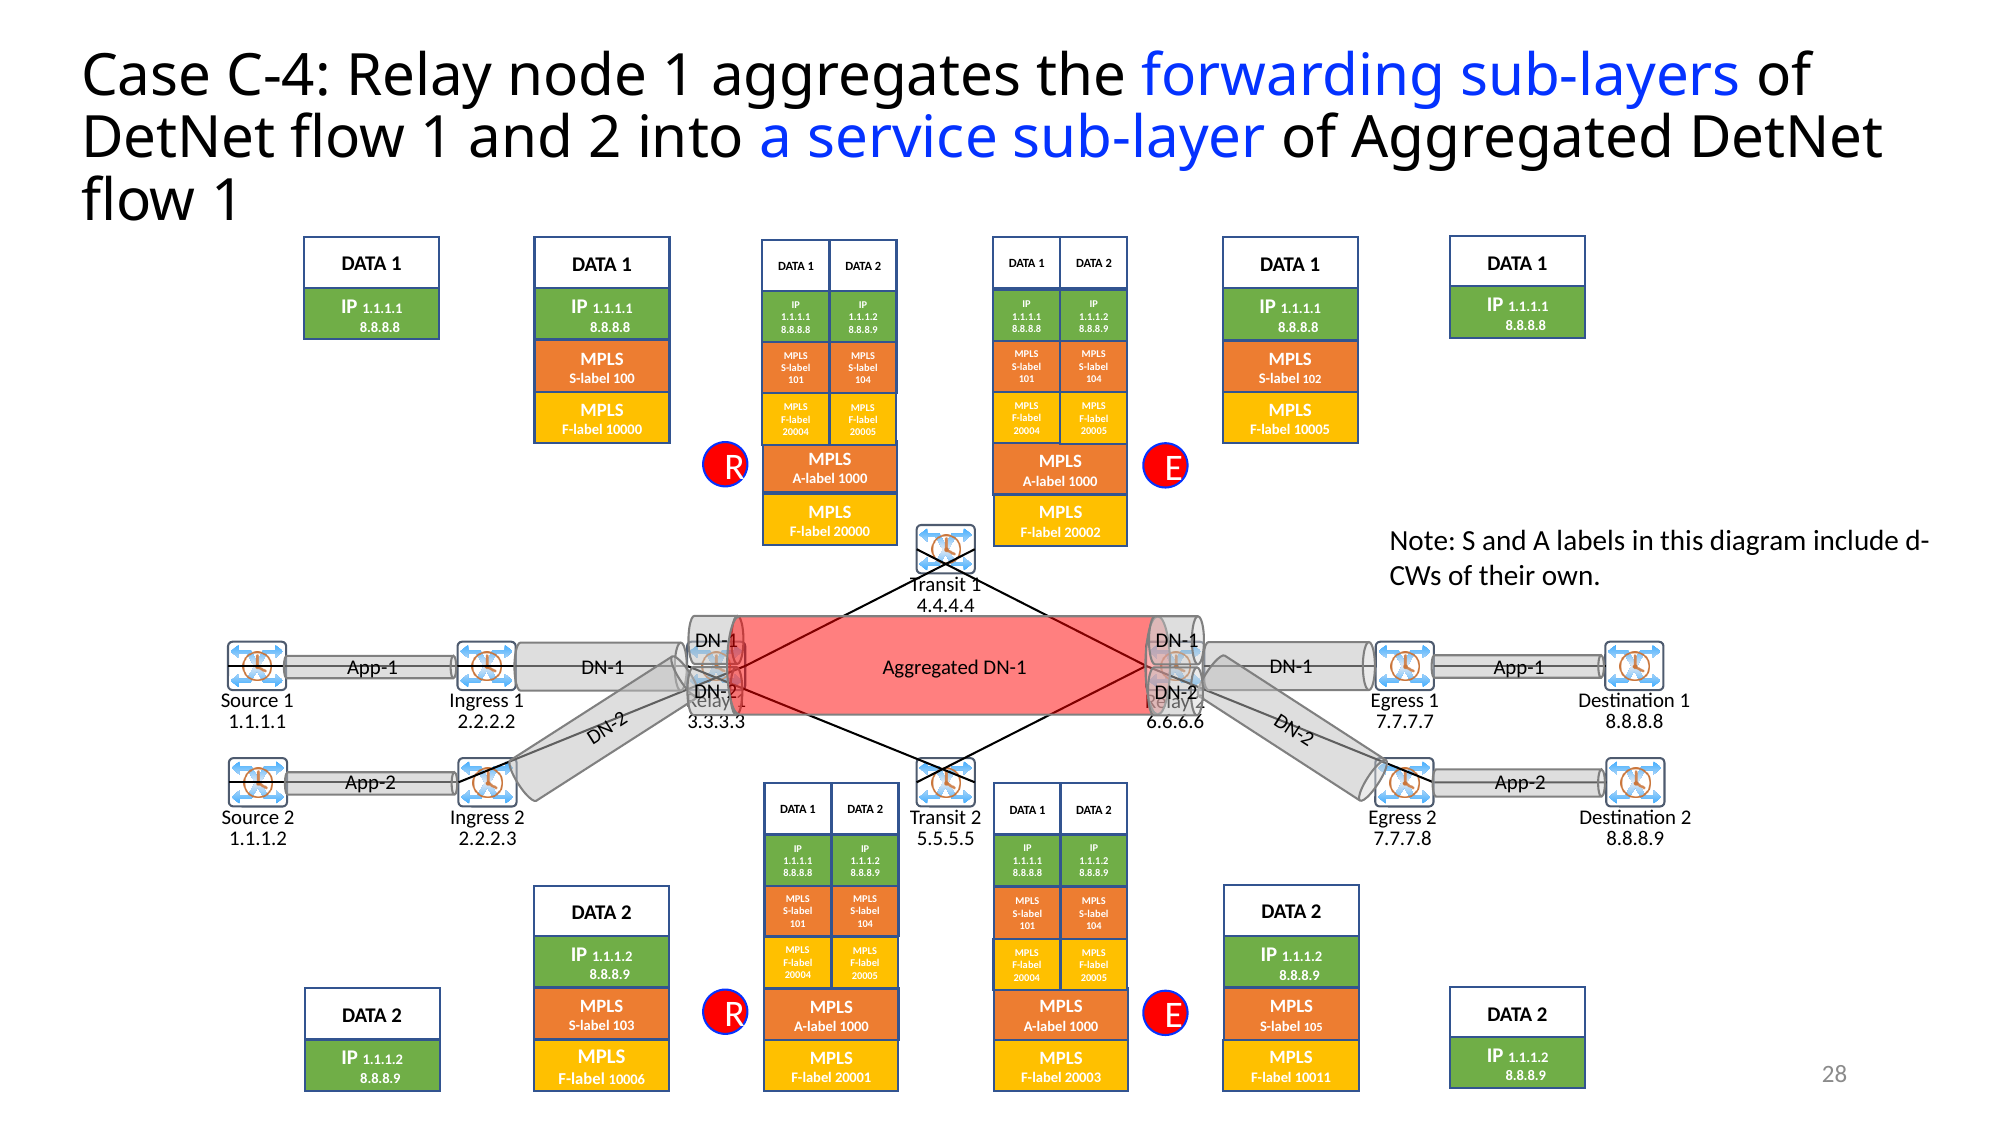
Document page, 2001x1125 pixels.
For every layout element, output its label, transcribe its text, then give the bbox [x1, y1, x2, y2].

text_box MPLS F-label 20005 [829, 394, 897, 446]
slide_number 28 [1412, 1042, 1863, 1103]
text_box E [1142, 442, 1189, 489]
text_box Ingress 1 2.2.2.2 [439, 696, 516, 728]
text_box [1204, 665, 1376, 704]
text_box DATA 2 [1449, 986, 1586, 1036]
text_box Destination 2 8.8.8.9 [1588, 813, 1683, 844]
text_box Transit 1 4.4.4.4 [917, 580, 974, 611]
text_box Relay 1 3.3.3.3 [707, 716, 745, 728]
text_box Source 1 1.1.1.1 [209, 696, 305, 728]
text_box MPLS A-label 1000 [762, 440, 898, 494]
text_box Ingress 2 2.2.2.3 [440, 813, 535, 844]
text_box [516, 691, 687, 704]
text_box MPLS S-label 100 [533, 340, 671, 391]
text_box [764, 783, 899, 937]
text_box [1605, 641, 1664, 691]
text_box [457, 641, 516, 691]
text_box MPLS F-label 20004 [763, 936, 831, 989]
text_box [916, 758, 975, 807]
text_box Source 2 1.1.1.2 [210, 813, 306, 844]
text_box IP 1.1.1.2 8.8.8.9 [1449, 1036, 1586, 1089]
text_box IP 1.1.1.1 8.8.8.8 [533, 287, 671, 340]
text_box Destination 1 8.8.8.8 [1587, 696, 1682, 728]
text_box MPLS F-label 20001 [763, 1041, 899, 1092]
text_box MPLS A-label 1000 [992, 444, 1128, 496]
text_box MPLS F-label 20004 [761, 392, 829, 446]
text_box MPLS F-label 20005 [1059, 392, 1128, 445]
text_box MPLS F-label 20005 [831, 937, 899, 989]
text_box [228, 758, 288, 807]
text_box DATA 1 [533, 236, 671, 287]
text_box MPLS F-label 10000 [533, 391, 671, 444]
text_box MPLS S-label 105 [1223, 988, 1360, 1039]
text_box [502, 704, 707, 753]
text_box MPLS F-label 10005 [1222, 391, 1359, 444]
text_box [688, 615, 744, 664]
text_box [1202, 642, 1375, 691]
text_box Note: S and A labels in this diagram include d-CWs of their own. [1374, 514, 1994, 599]
text_box E [1142, 989, 1189, 1037]
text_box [1204, 753, 1376, 783]
text_box MPLS F-label 10011 [1222, 1039, 1360, 1092]
text_box MPLS A-label 1000 [763, 987, 900, 1041]
text_box IP 1.1.1.1 8.8.8.8 [1222, 287, 1359, 341]
text_box MPLS F-label 20004 [992, 391, 1059, 444]
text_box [994, 783, 1128, 939]
text_box IP 1.1.1.2 8.8.8.9 [533, 935, 670, 988]
text_box MPLS F-label 20005 [1059, 939, 1128, 991]
text_box R [702, 988, 749, 1035]
text_box MPLS F-label 10006 [533, 1039, 670, 1092]
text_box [227, 641, 287, 691]
text_box IP 1.1.1.1 8.8.8.8 [303, 287, 440, 340]
text_box MPLS S-label 102 [1222, 341, 1359, 391]
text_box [726, 616, 1170, 715]
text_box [974, 549, 1147, 616]
text_box MPLS A-label 1000 [993, 987, 1129, 1041]
text_box IP 1.1.1.2 8.8.8.9 [1223, 935, 1360, 988]
text_box DATA 2 [304, 987, 441, 1039]
text_box Relay 2 6.6.6.6 [1147, 716, 1190, 728]
text_box Egress 2 7.7.7.8 [1355, 813, 1450, 844]
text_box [1432, 767, 1605, 799]
text_box Egress 1 7.7.7.7 [1376, 696, 1453, 728]
text_box IP 1.1.1.1 8.8.8.8 [1449, 285, 1586, 339]
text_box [1375, 758, 1434, 807]
text_box R [702, 441, 749, 488]
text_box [1190, 704, 1395, 753]
text_box DATA 1 [303, 236, 440, 287]
text_box DATA 2 [1223, 884, 1360, 935]
text_box IP 1.1.1.2 8.8.8.9 [304, 1039, 441, 1092]
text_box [284, 768, 458, 799]
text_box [1375, 641, 1434, 691]
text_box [916, 524, 975, 574]
text_box DATA 1 [1222, 236, 1359, 287]
text_box MPLS F-label 20003 [993, 1041, 1129, 1092]
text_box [687, 666, 743, 716]
title Case C-4: Relay node 1 aggregates the forwarding sub-layers of DetNet flow 1 and 2 into a service sub-layer of Aggregated DetNet flow 1 [65, 30, 2000, 248]
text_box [458, 758, 517, 807]
text_box DATA 2 [533, 885, 670, 935]
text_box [1148, 616, 1204, 665]
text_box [745, 715, 917, 783]
text_box MPLS F-label 20004 [992, 938, 1059, 991]
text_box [745, 549, 917, 616]
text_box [516, 753, 688, 783]
text_box Transit 2 5.5.5.5 [900, 813, 993, 844]
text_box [762, 239, 897, 394]
text_box MPLS S-label 103 [533, 988, 670, 1039]
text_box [1431, 652, 1604, 684]
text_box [514, 642, 687, 691]
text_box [1147, 667, 1203, 716]
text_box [283, 652, 457, 684]
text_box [974, 715, 1147, 783]
text_box MPLS F-label 20000 [762, 494, 898, 546]
text_box DATA 1 [1449, 235, 1586, 285]
text_box MPLS F-label 20002 [993, 496, 1128, 547]
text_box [993, 236, 1128, 392]
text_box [1606, 758, 1665, 807]
